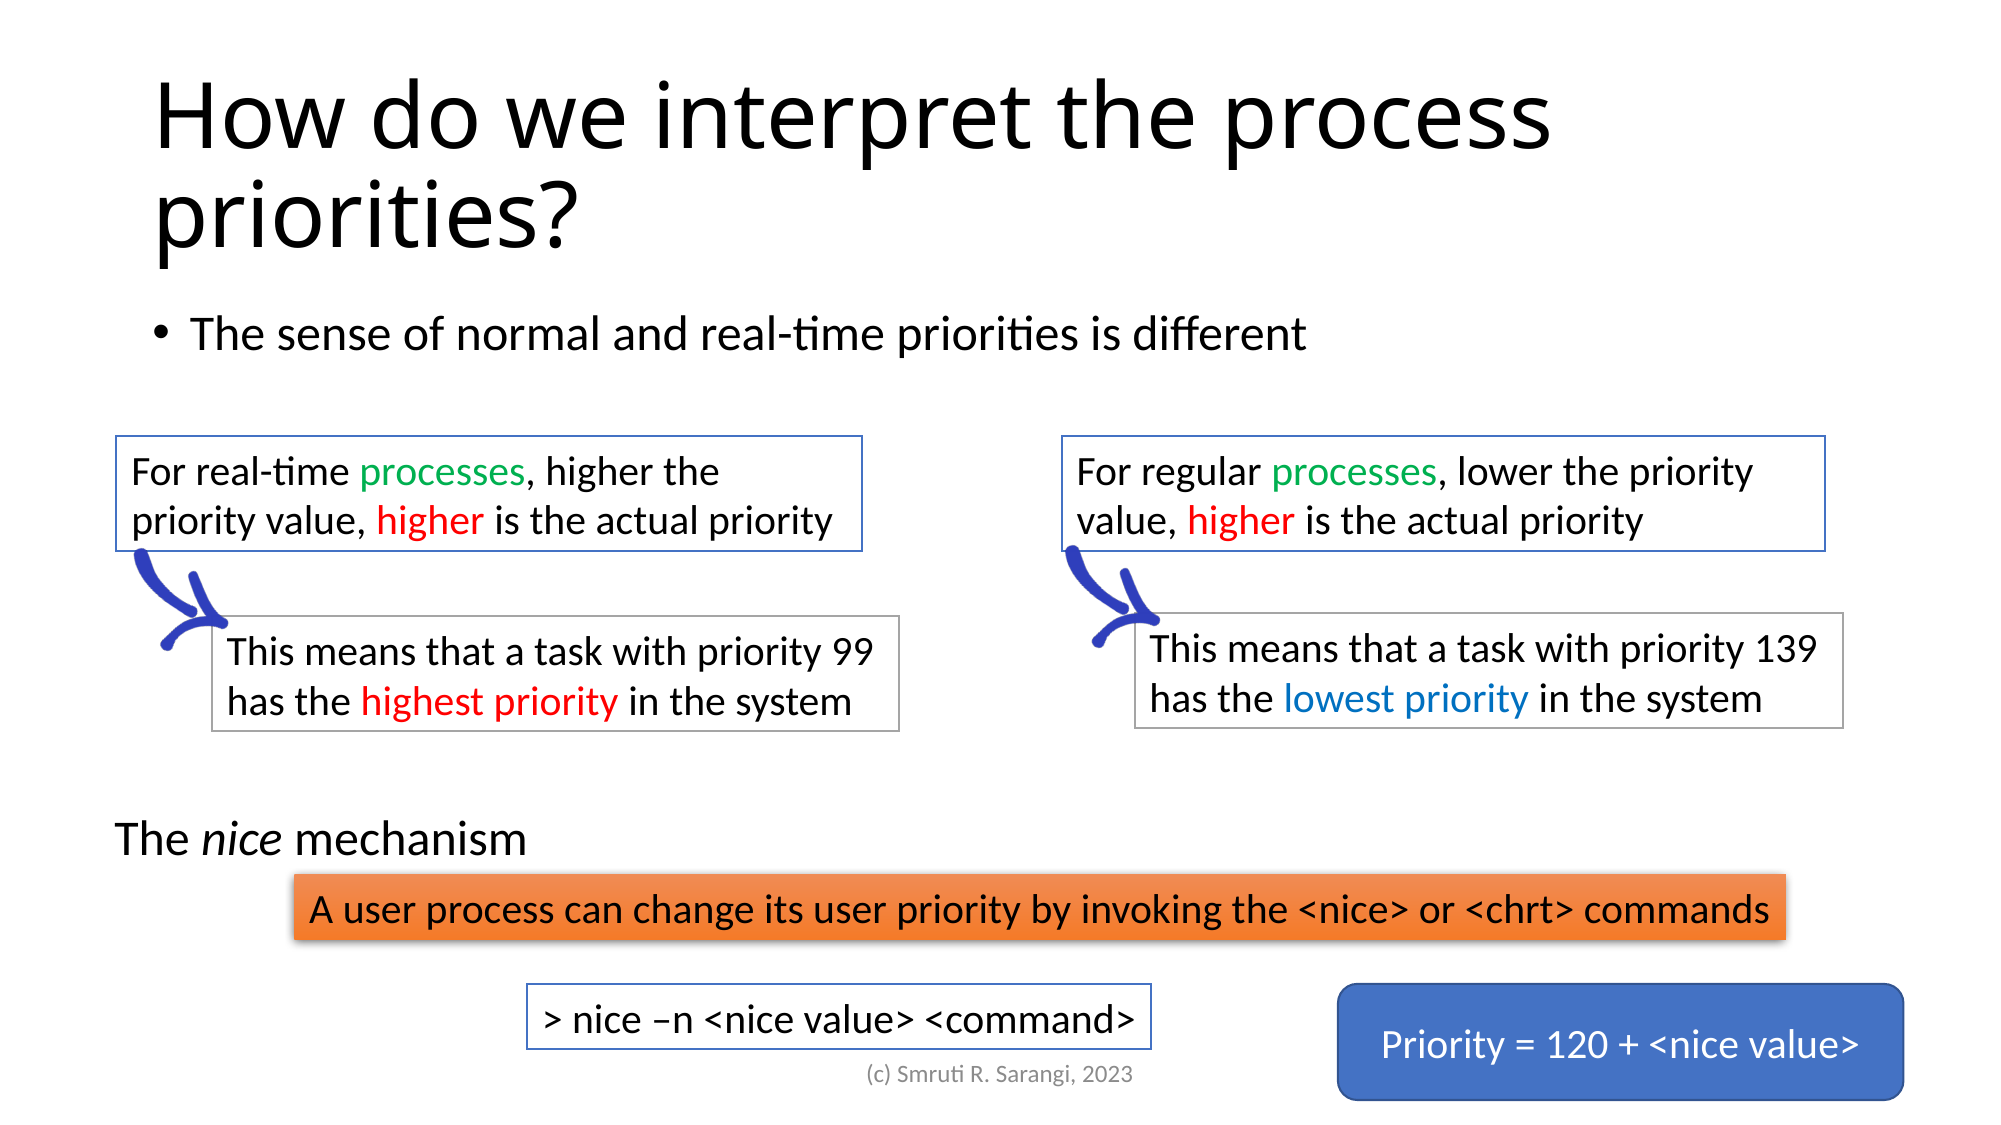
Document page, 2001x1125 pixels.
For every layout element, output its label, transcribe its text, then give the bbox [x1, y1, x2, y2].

list The sense of normal and real-time priorities is different [137, 299, 1863, 389]
text_box For real-time processes, higher the priority value, higher is the actual priority [115, 435, 863, 552]
text_box This means that a task with priority 139 has the lowest priority in the system [1134, 612, 1844, 729]
text_box The nice mechanism [99, 797, 543, 873]
text_box A user process can change its user priority by invoking the <nice> or <chrt> commands [294, 874, 1786, 940]
footer (c) Smruti R. Sarangi, 2023 [662, 1042, 1338, 1103]
title How do we interpret the process priorities? [137, 59, 1863, 278]
slide_number 23 [1412, 1042, 1863, 1103]
text_box This means that a task with priority 99 has the highest priority in the system [211, 615, 900, 732]
picture [1004, 503, 1200, 700]
text_box For regular processes, lower the priority value, higher is the actual priority [1061, 435, 1826, 552]
text_box Priority = 120 + <nice value> [1336, 982, 1905, 1102]
text_box > nice –n <nice value> <command> [526, 983, 1152, 1050]
picture [73, 506, 268, 703]
